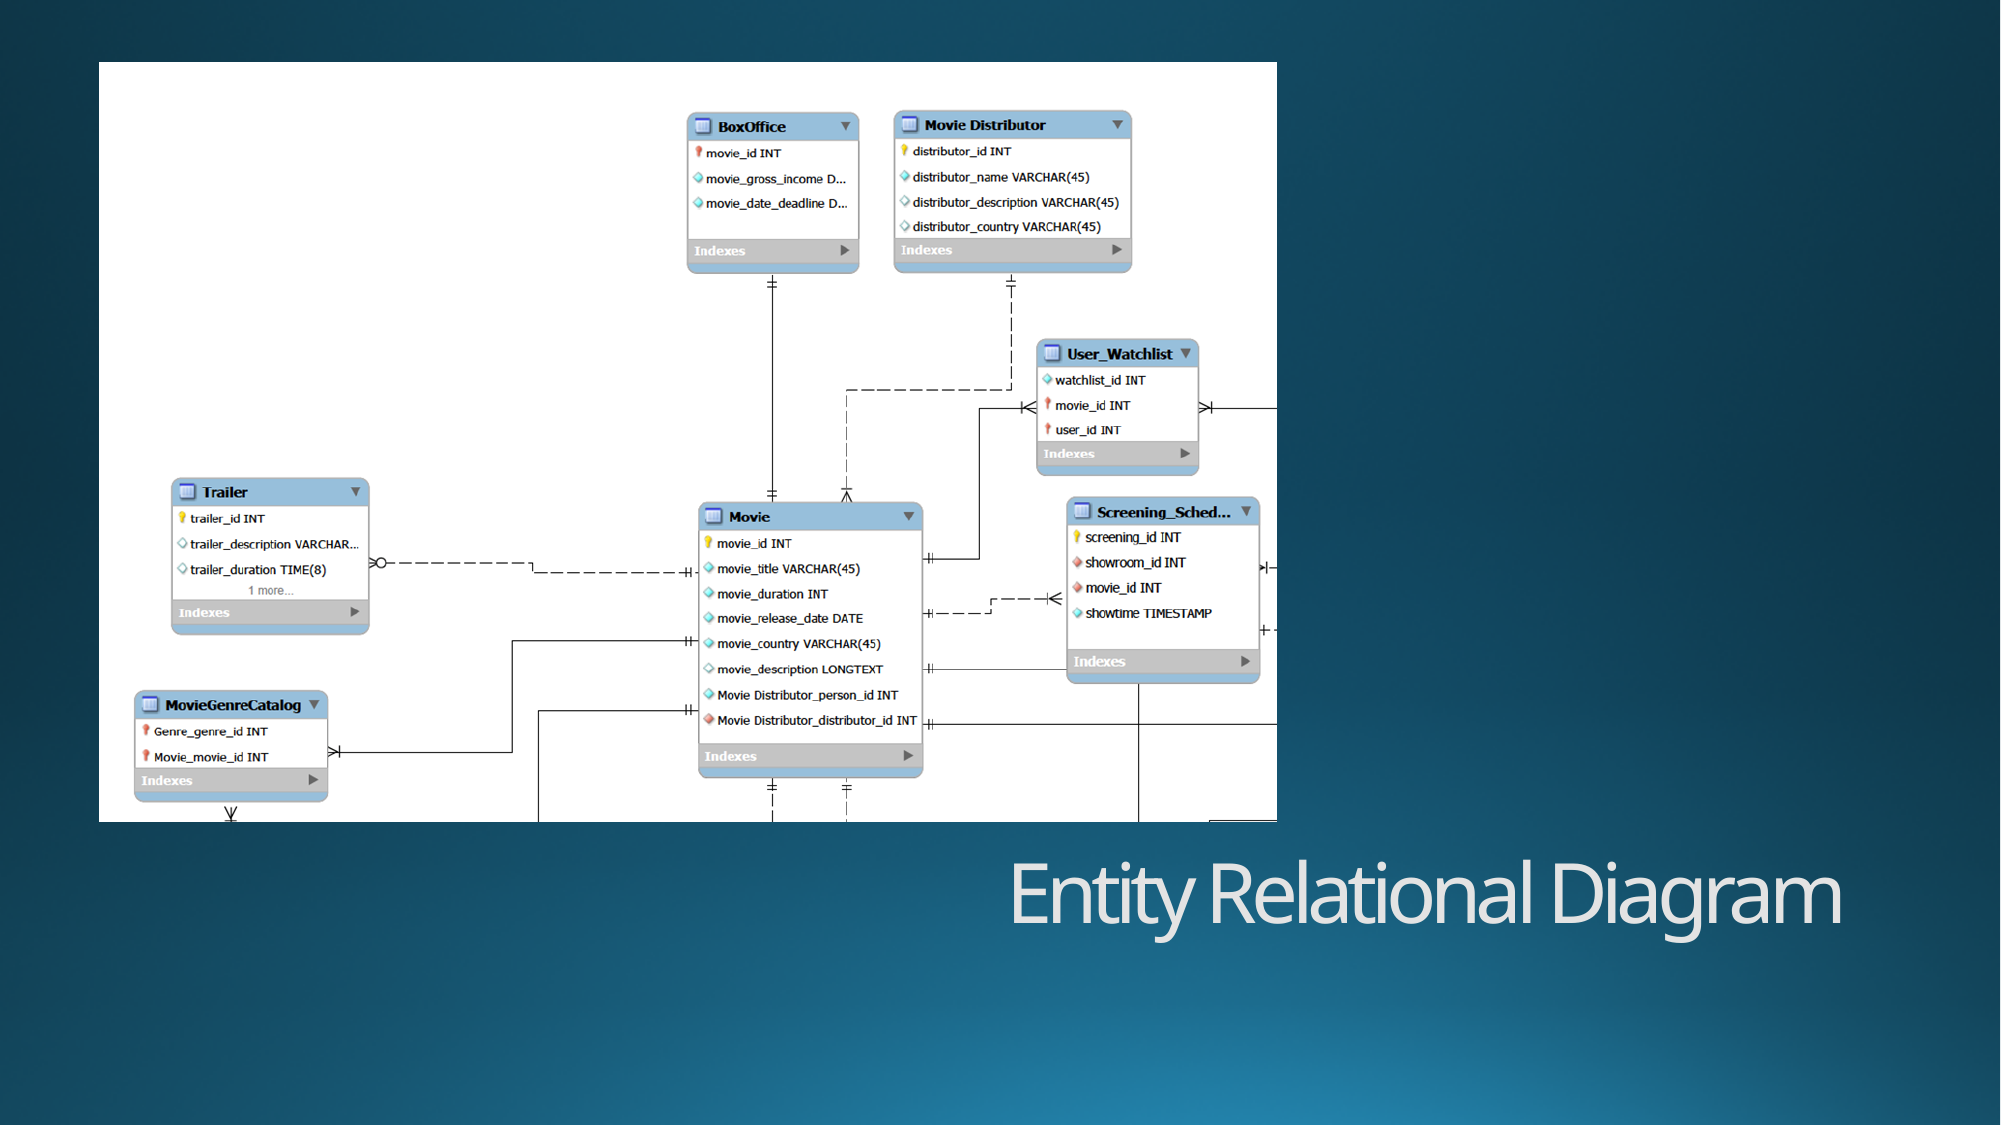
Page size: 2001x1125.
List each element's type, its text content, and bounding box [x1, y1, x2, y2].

title Entity Relational Diagram [137, 844, 1863, 1002]
picture [0, 0, 2001, 1125]
